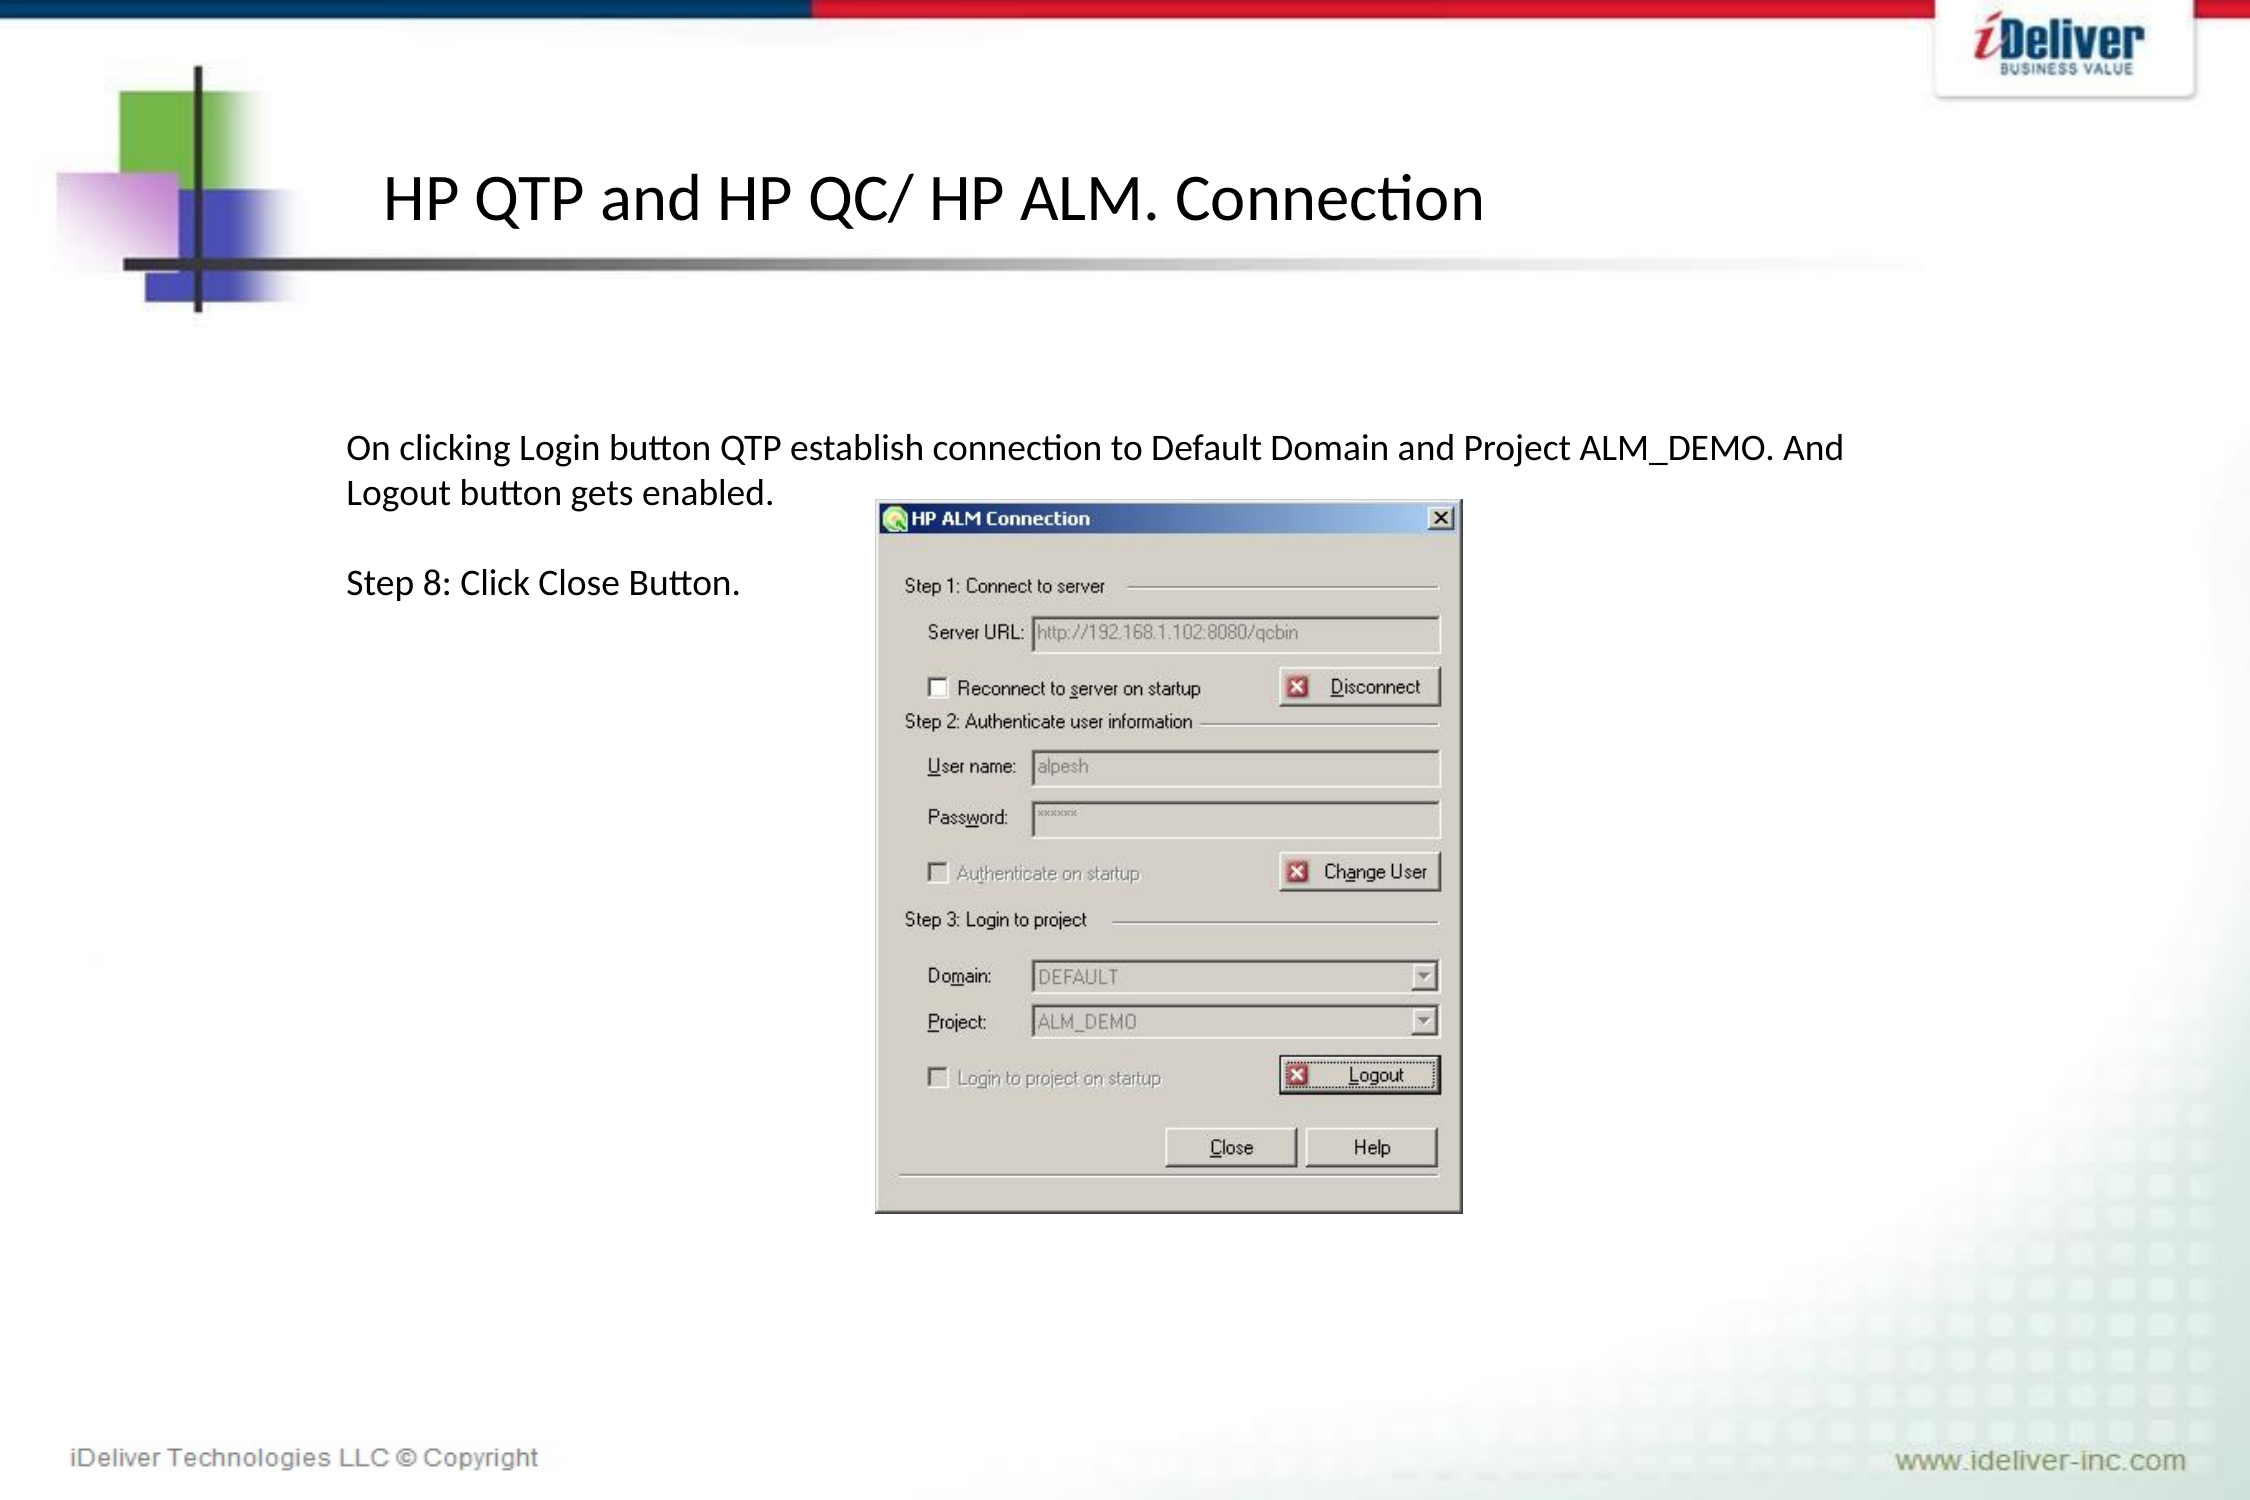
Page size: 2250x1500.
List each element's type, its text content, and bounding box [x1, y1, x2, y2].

picture [0, 0, 2250, 1500]
title HP QTP and HP QC/ HP ALM. Connection [362, 33, 1913, 355]
text_box On clicking Login button QTP establish connection to Default Domain and Project ALM_DEMO. And Logout button gets enabled. Step 8: Click Close Button. [324, 412, 1938, 1325]
